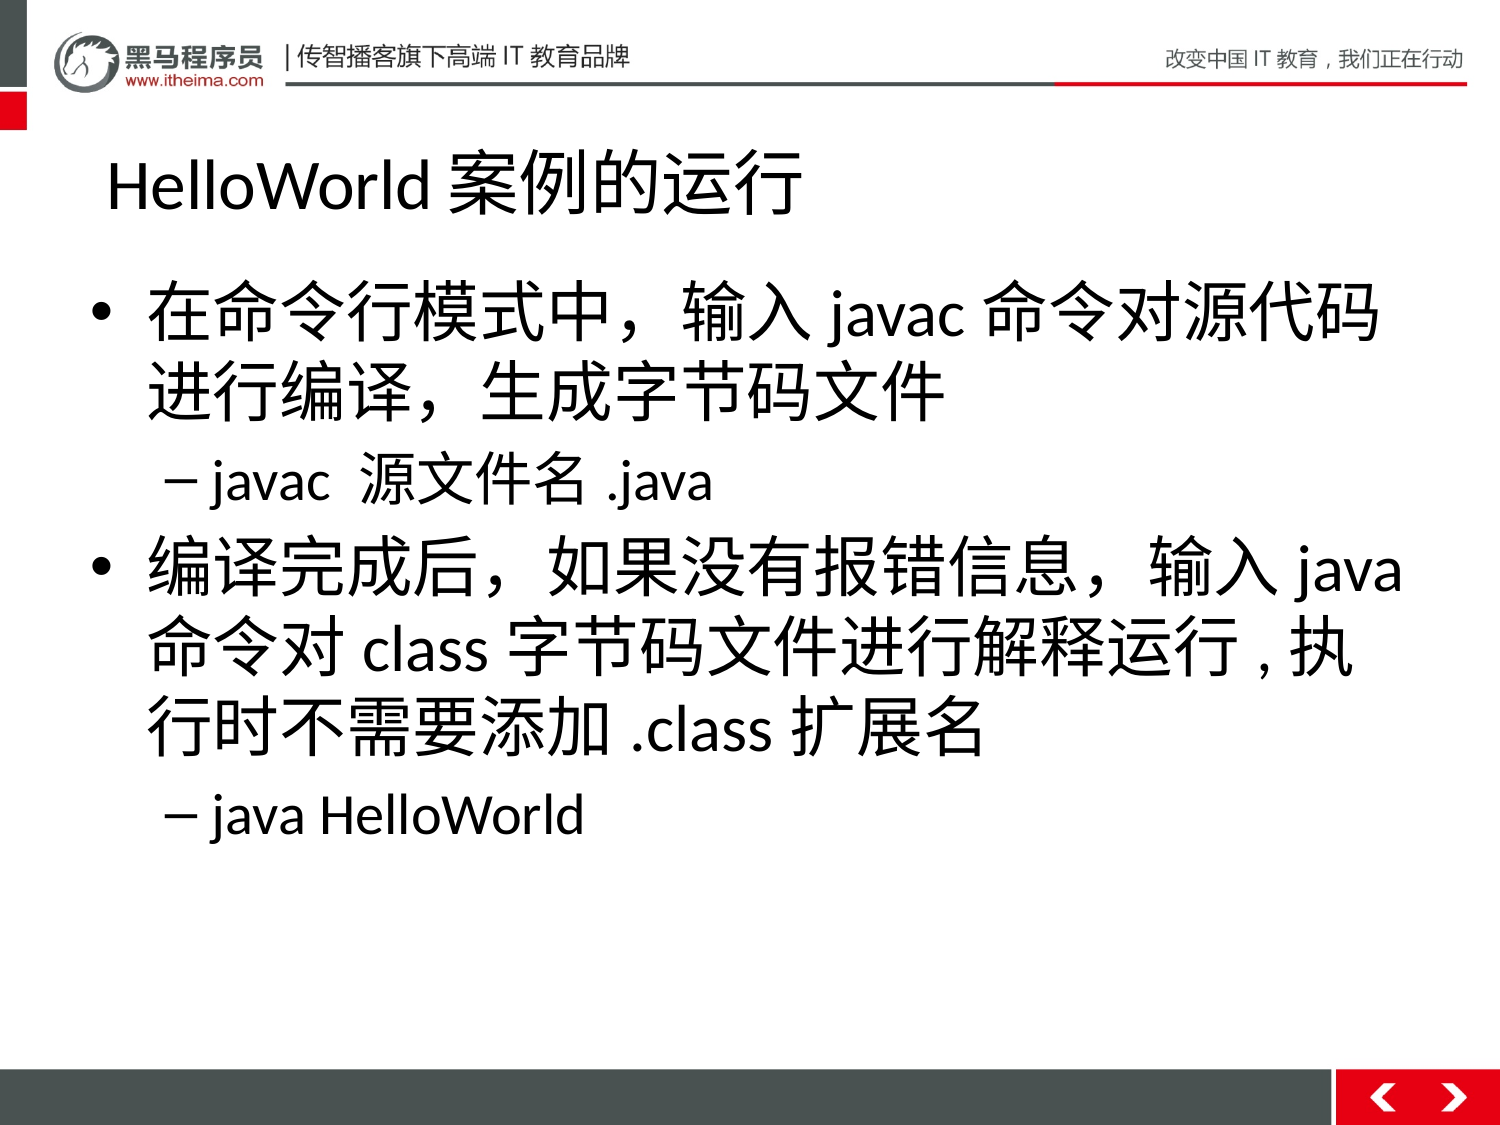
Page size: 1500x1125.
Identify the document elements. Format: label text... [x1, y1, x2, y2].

list 在命令行模式中，输入javac命令对源代码进行编译，生成字节码文件 javac 源文件名.java 编译完成后，如果没有报错信息，输入java命令对class字节码文件进行解释运行,执行时不需要添加.class扩展名 java HelloWorld [75, 262, 1425, 1005]
title HelloWorld案例的运行 [75, 45, 1425, 233]
picture [0, 0, 1500, 1125]
